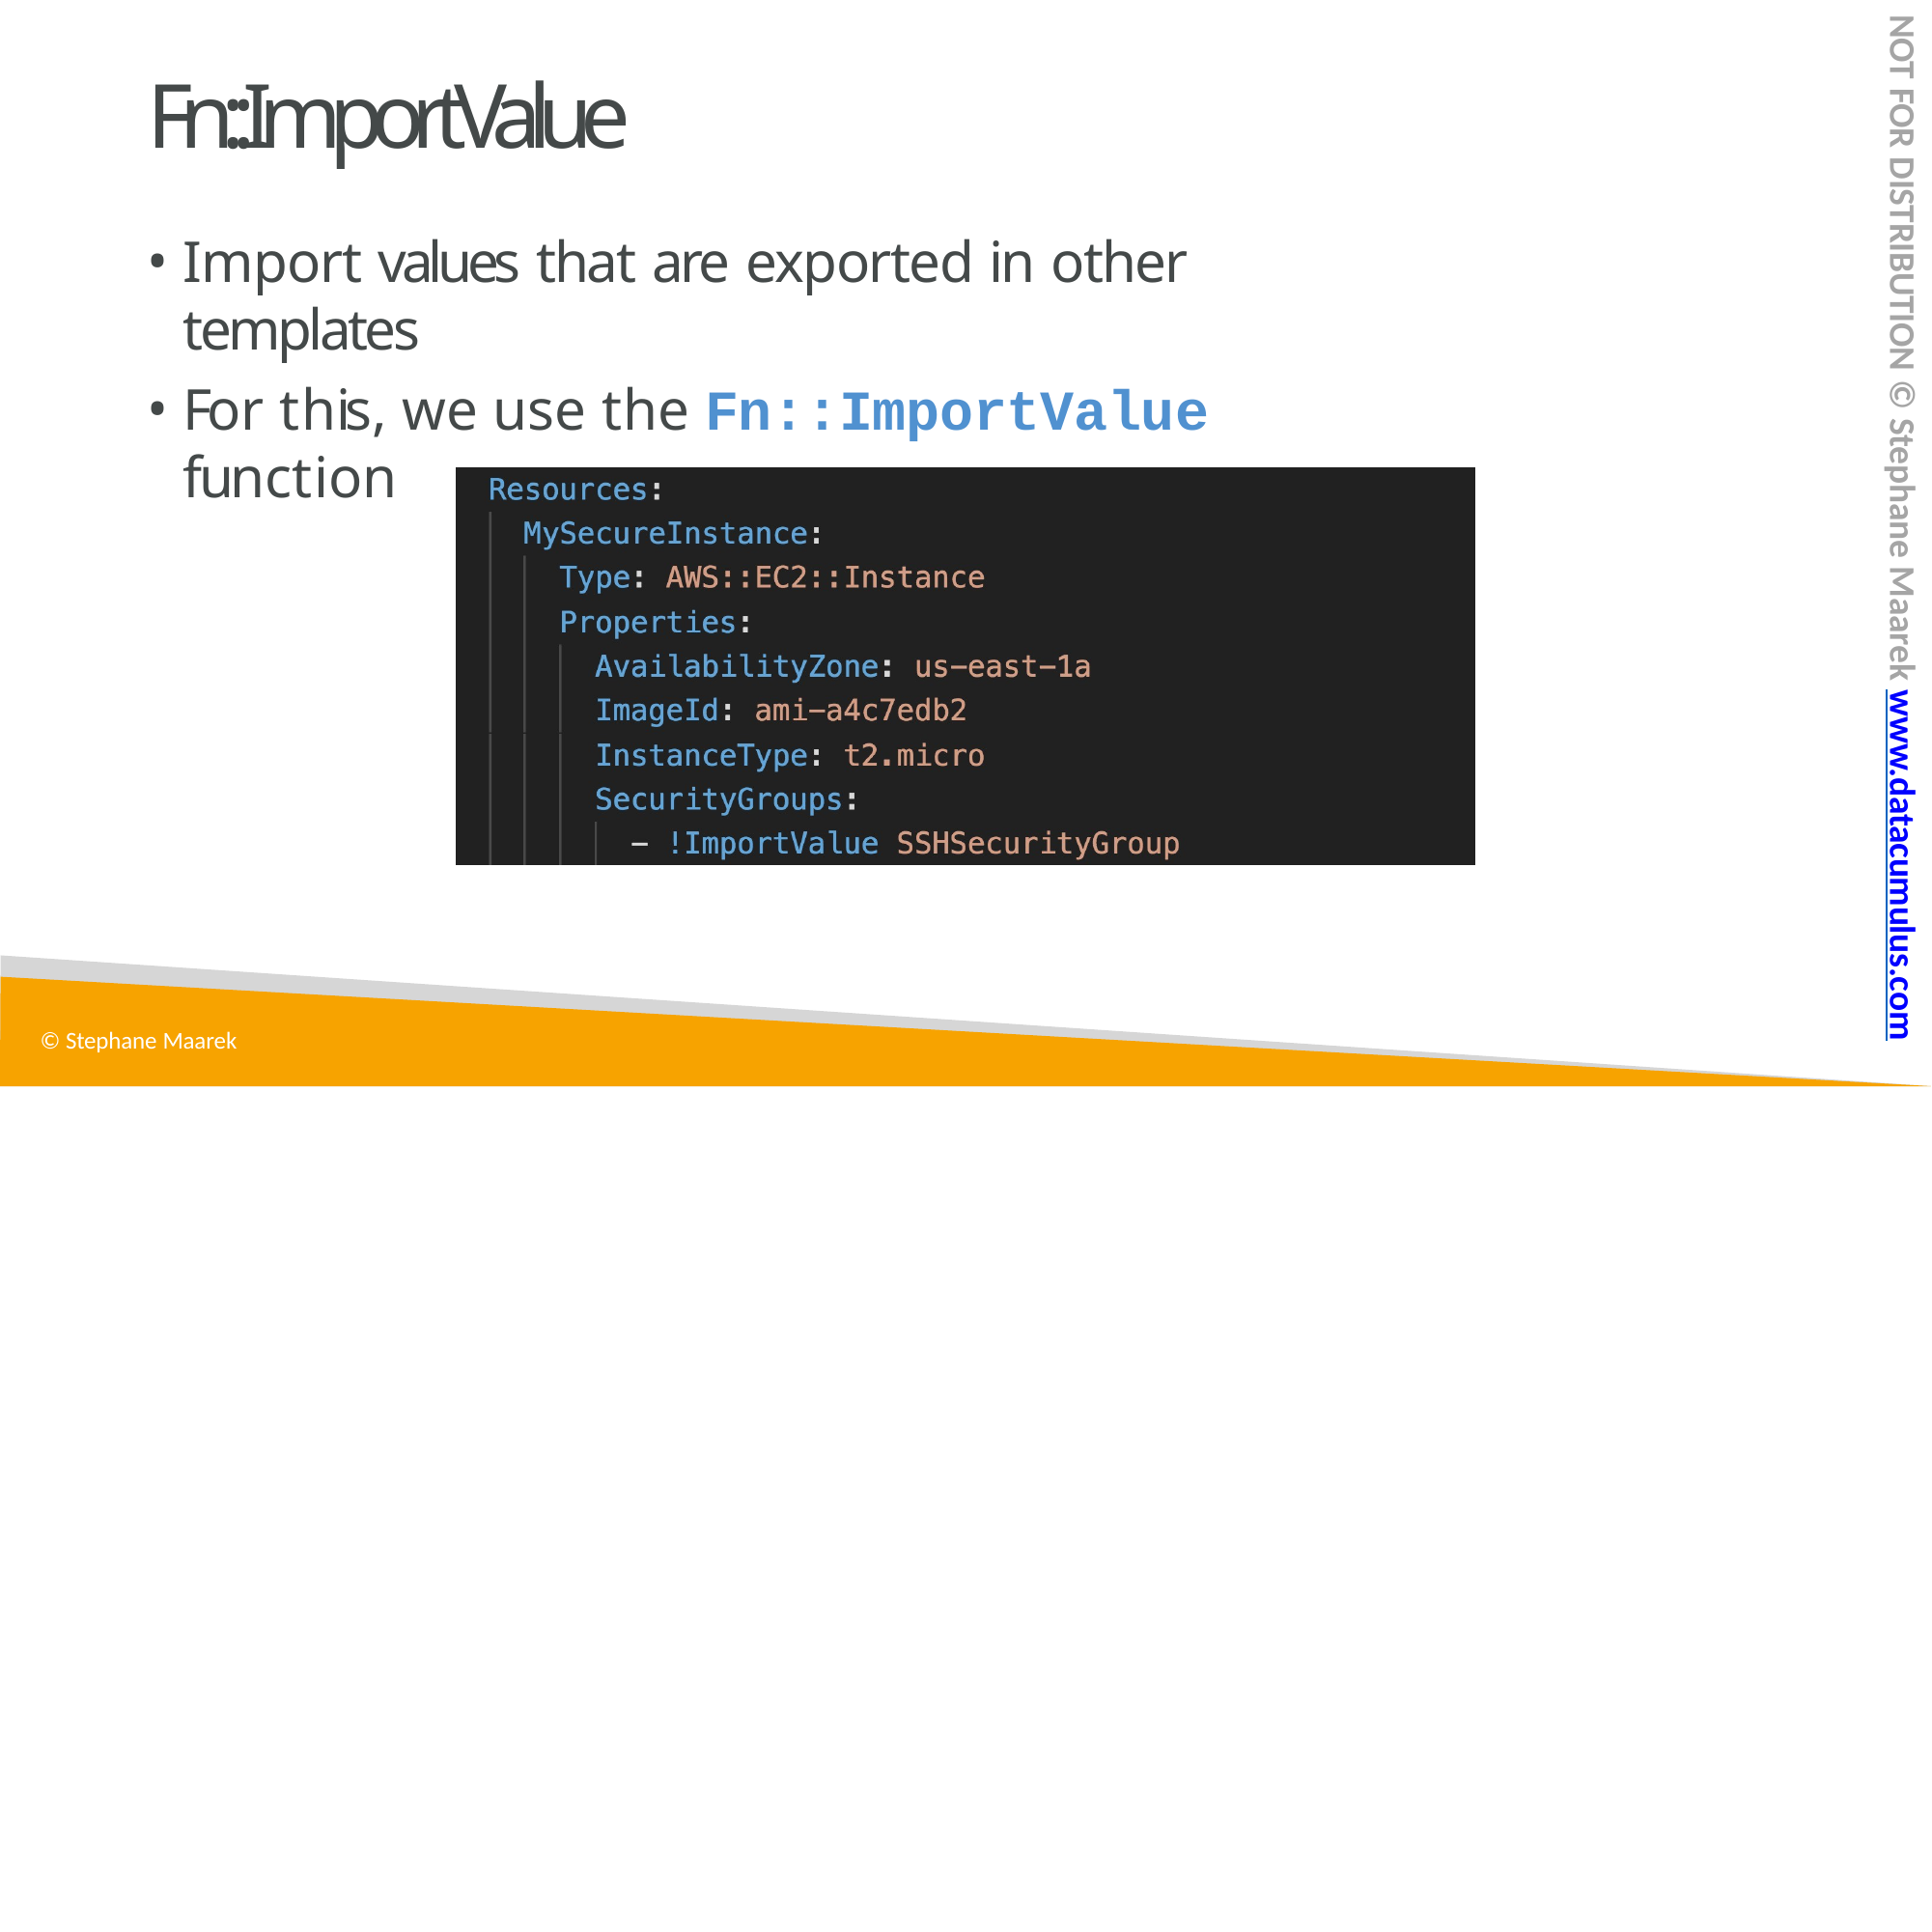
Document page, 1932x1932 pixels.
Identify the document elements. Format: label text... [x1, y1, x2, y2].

text_box Import values that are exported in other templates For this, we use the Fn::ImportValue function [145, 210, 1330, 510]
picture [456, 467, 1475, 865]
text_box © Stephane Maarek [38, 1024, 241, 1054]
text_box NOT FOR DISTRIBUTION © Stephane Maarek www.datacumulus.com [1877, 12, 1926, 1051]
title Fn::ImportValue [145, 58, 694, 210]
